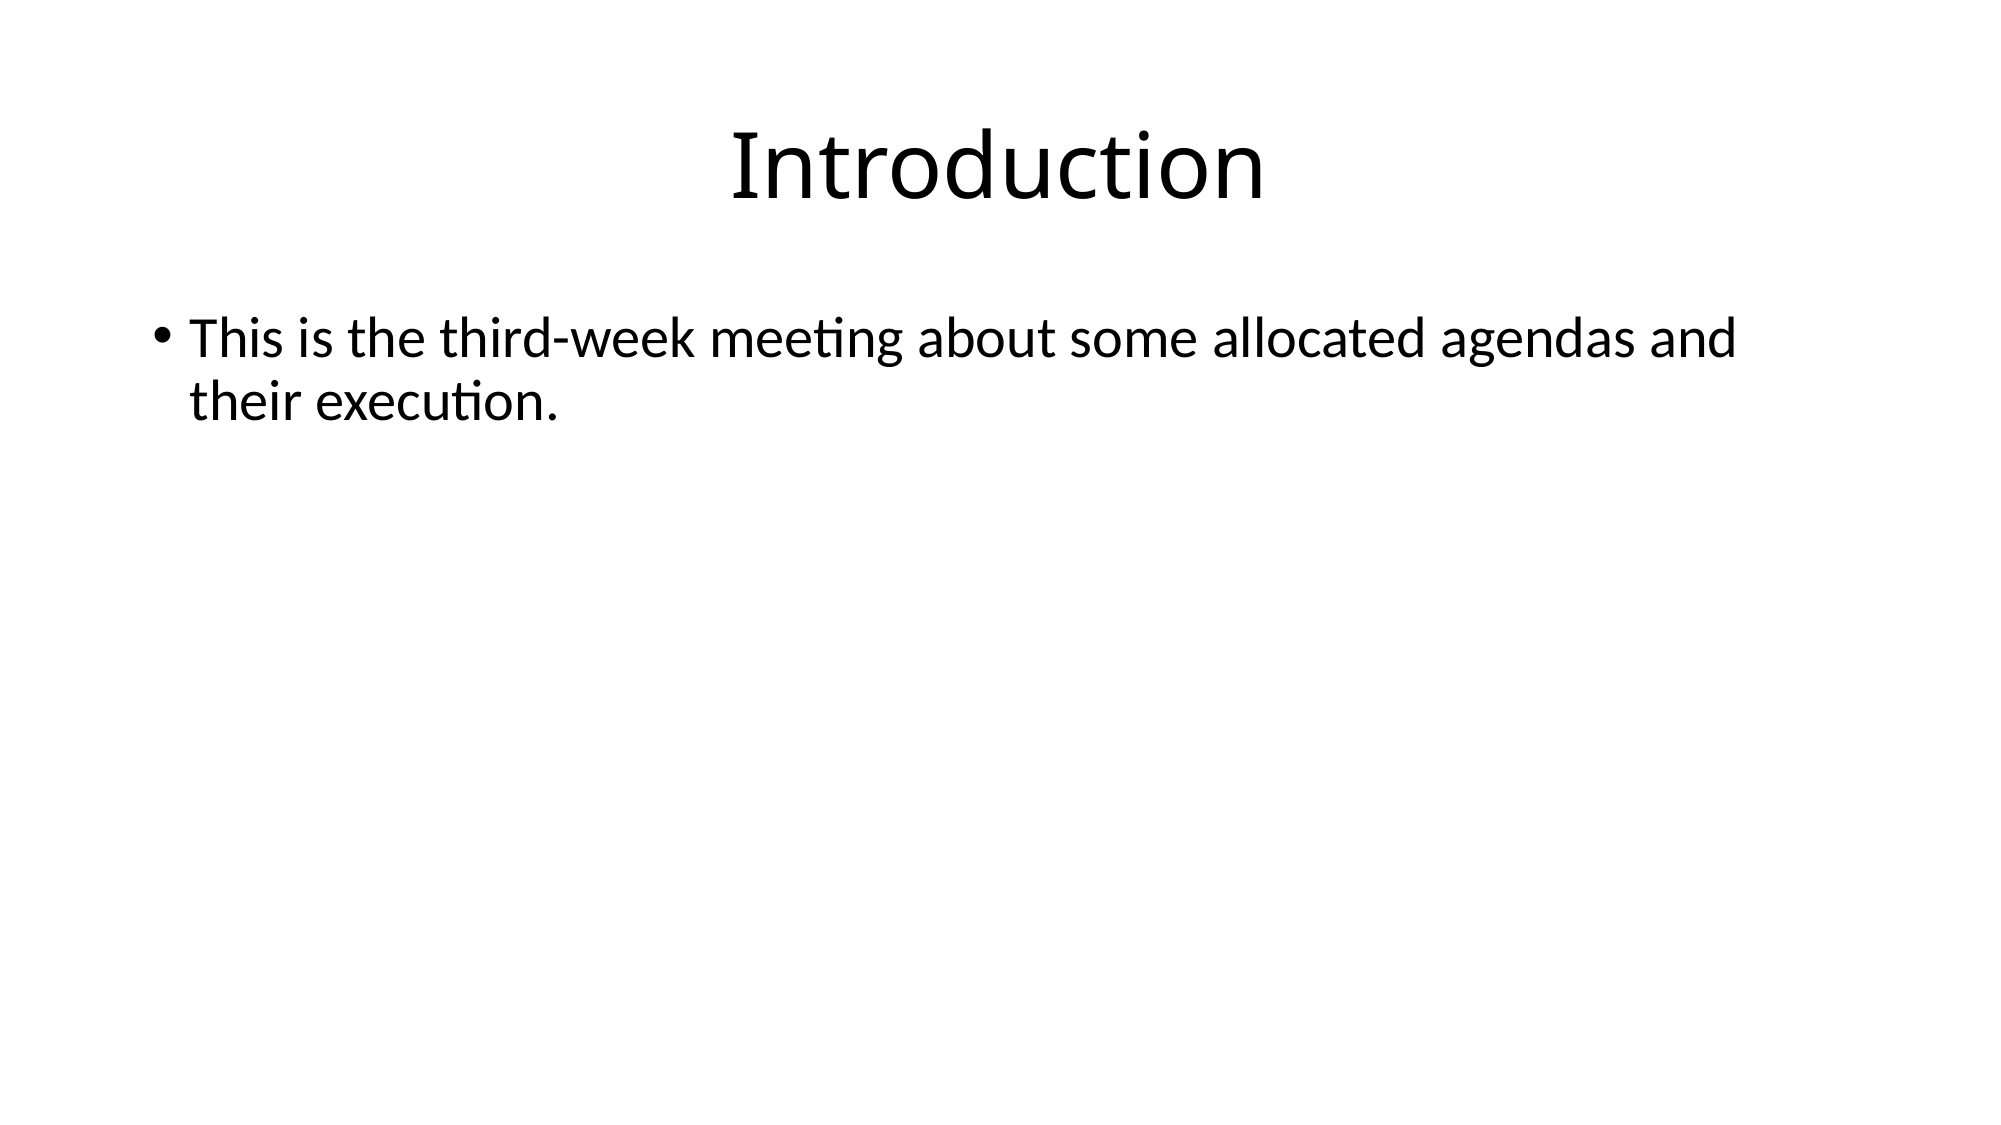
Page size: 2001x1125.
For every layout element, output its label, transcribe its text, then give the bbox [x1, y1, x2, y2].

list This is the third-week meeting about some allocated agendas and their execution. [137, 299, 1863, 1014]
title Introduction [137, 59, 1863, 278]
